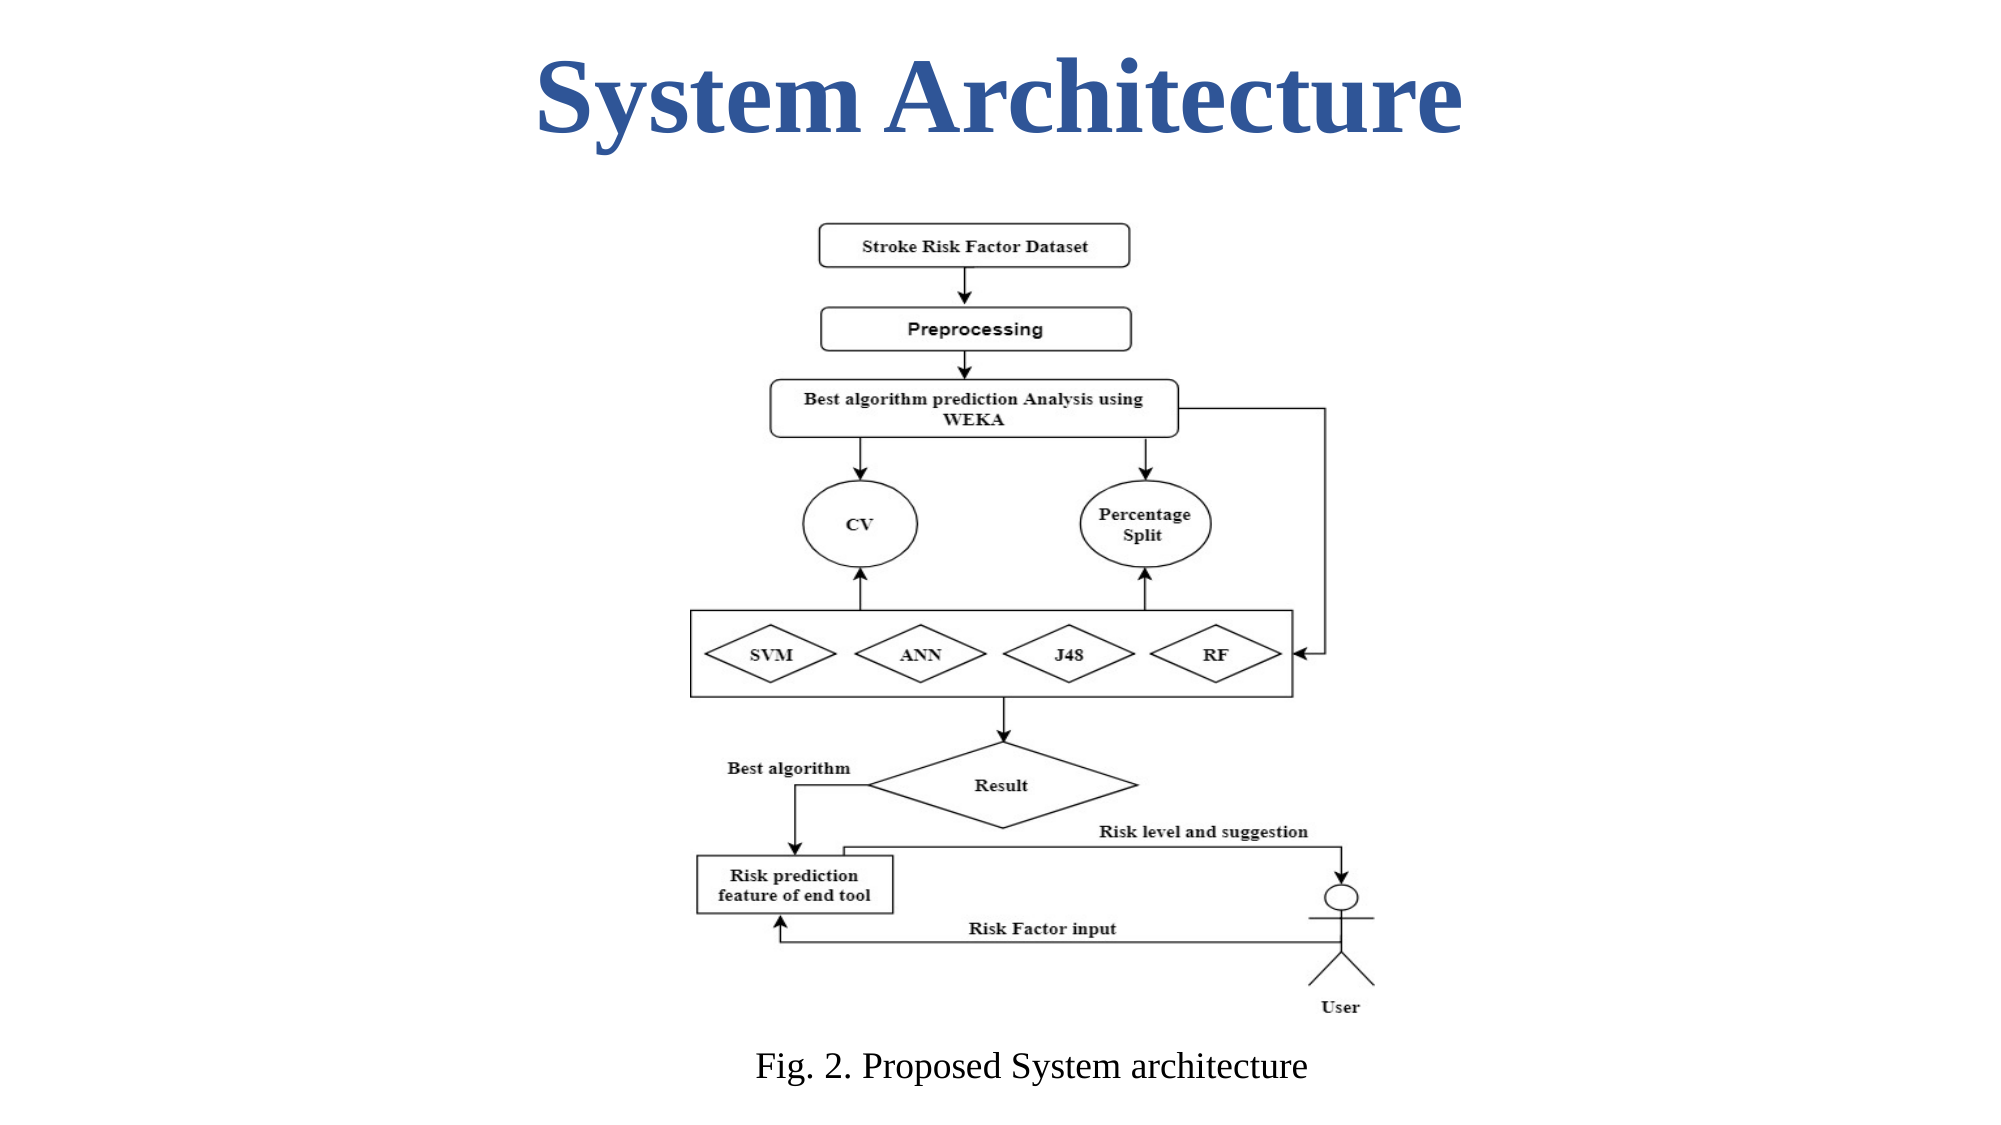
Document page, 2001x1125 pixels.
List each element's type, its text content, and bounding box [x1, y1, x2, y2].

text_box Fig. 2. Proposed System architecture [740, 1033, 1324, 1094]
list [689, 213, 1375, 1014]
title System Architecture [137, 31, 1863, 164]
